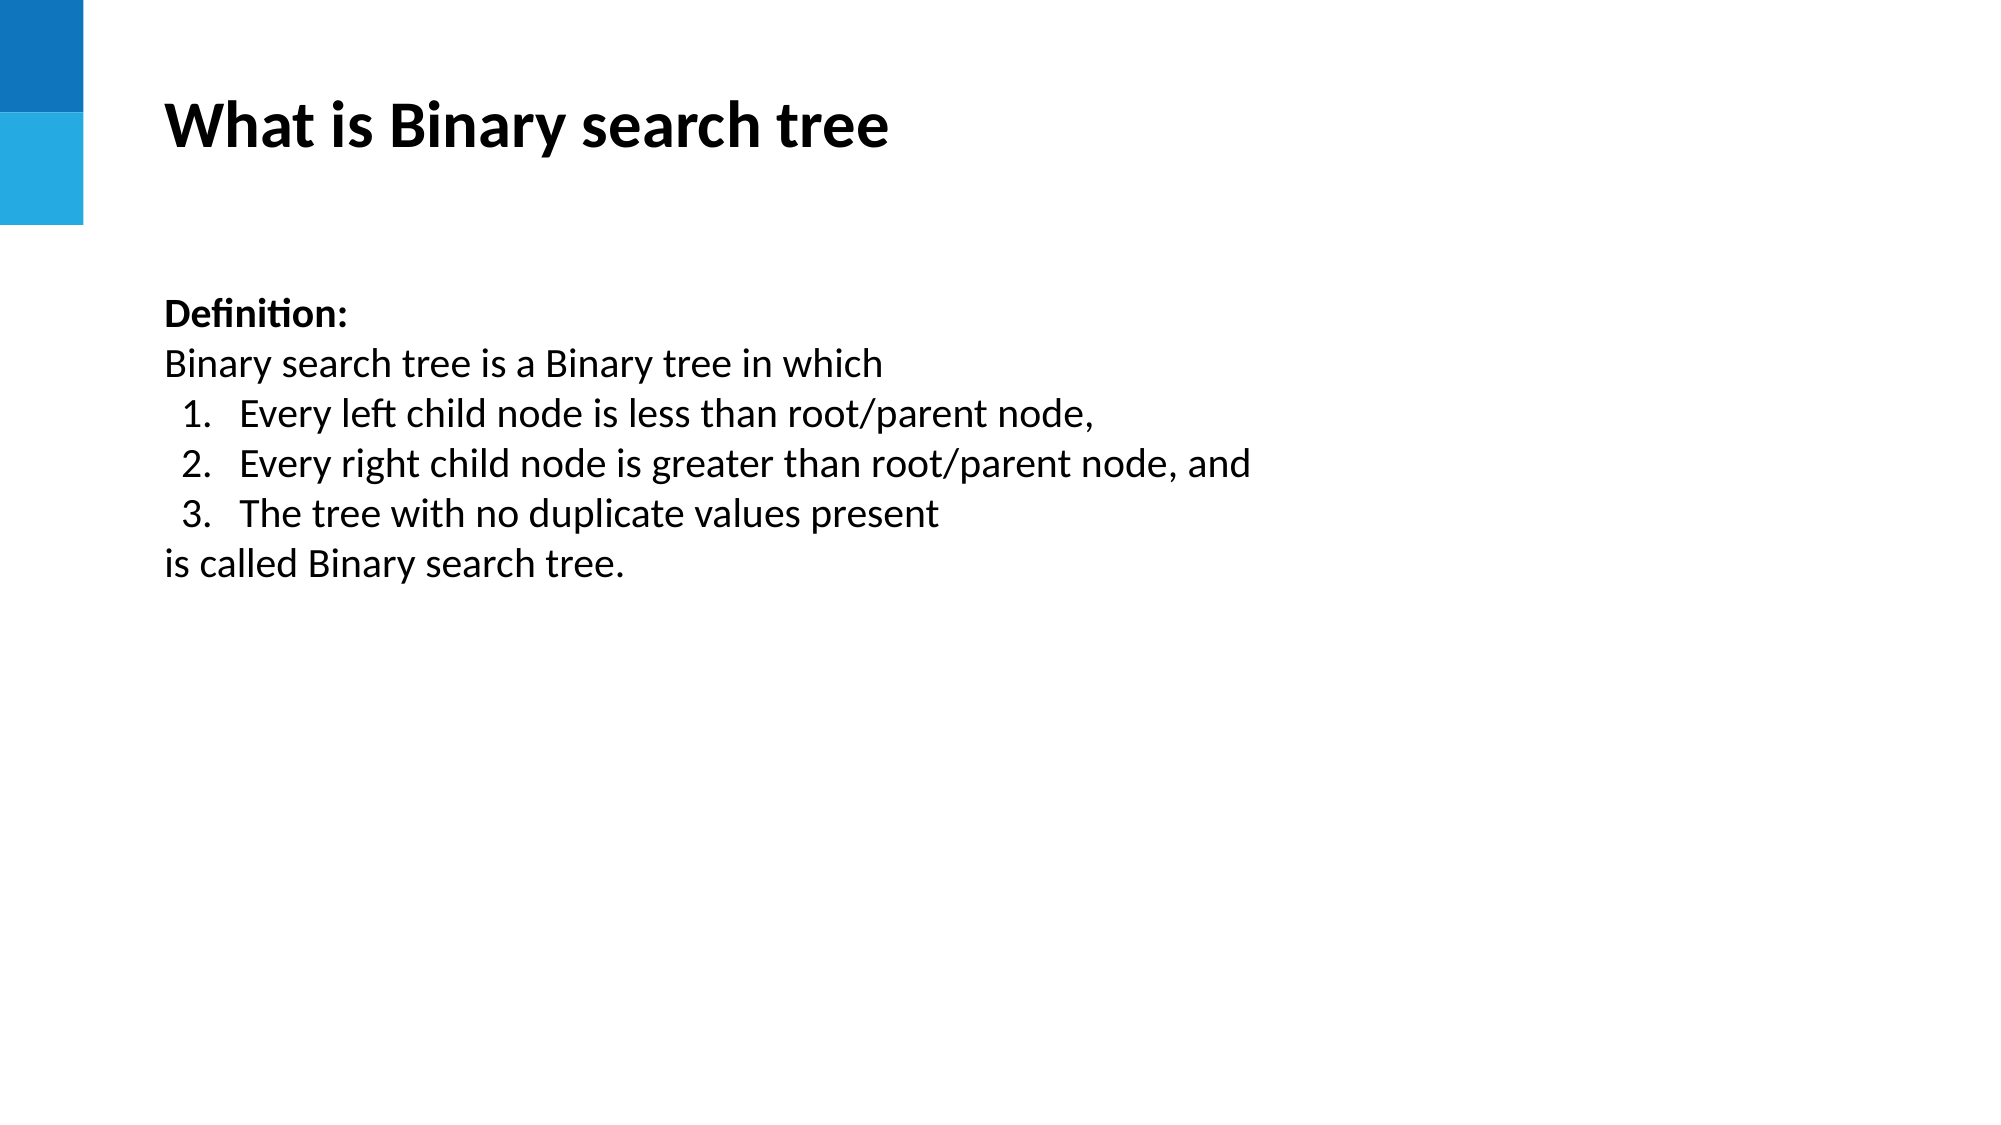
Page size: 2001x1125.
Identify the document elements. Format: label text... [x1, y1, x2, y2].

text_box What is Binary search tree [149, 52, 1462, 188]
text_box Definition: Binary search tree is a Binary tree in which Every left child node is less than root/parent node, Every right child node is greater than root/parent node, and The tree with no duplicate values present is called Binary search tree. [149, 270, 1672, 601]
